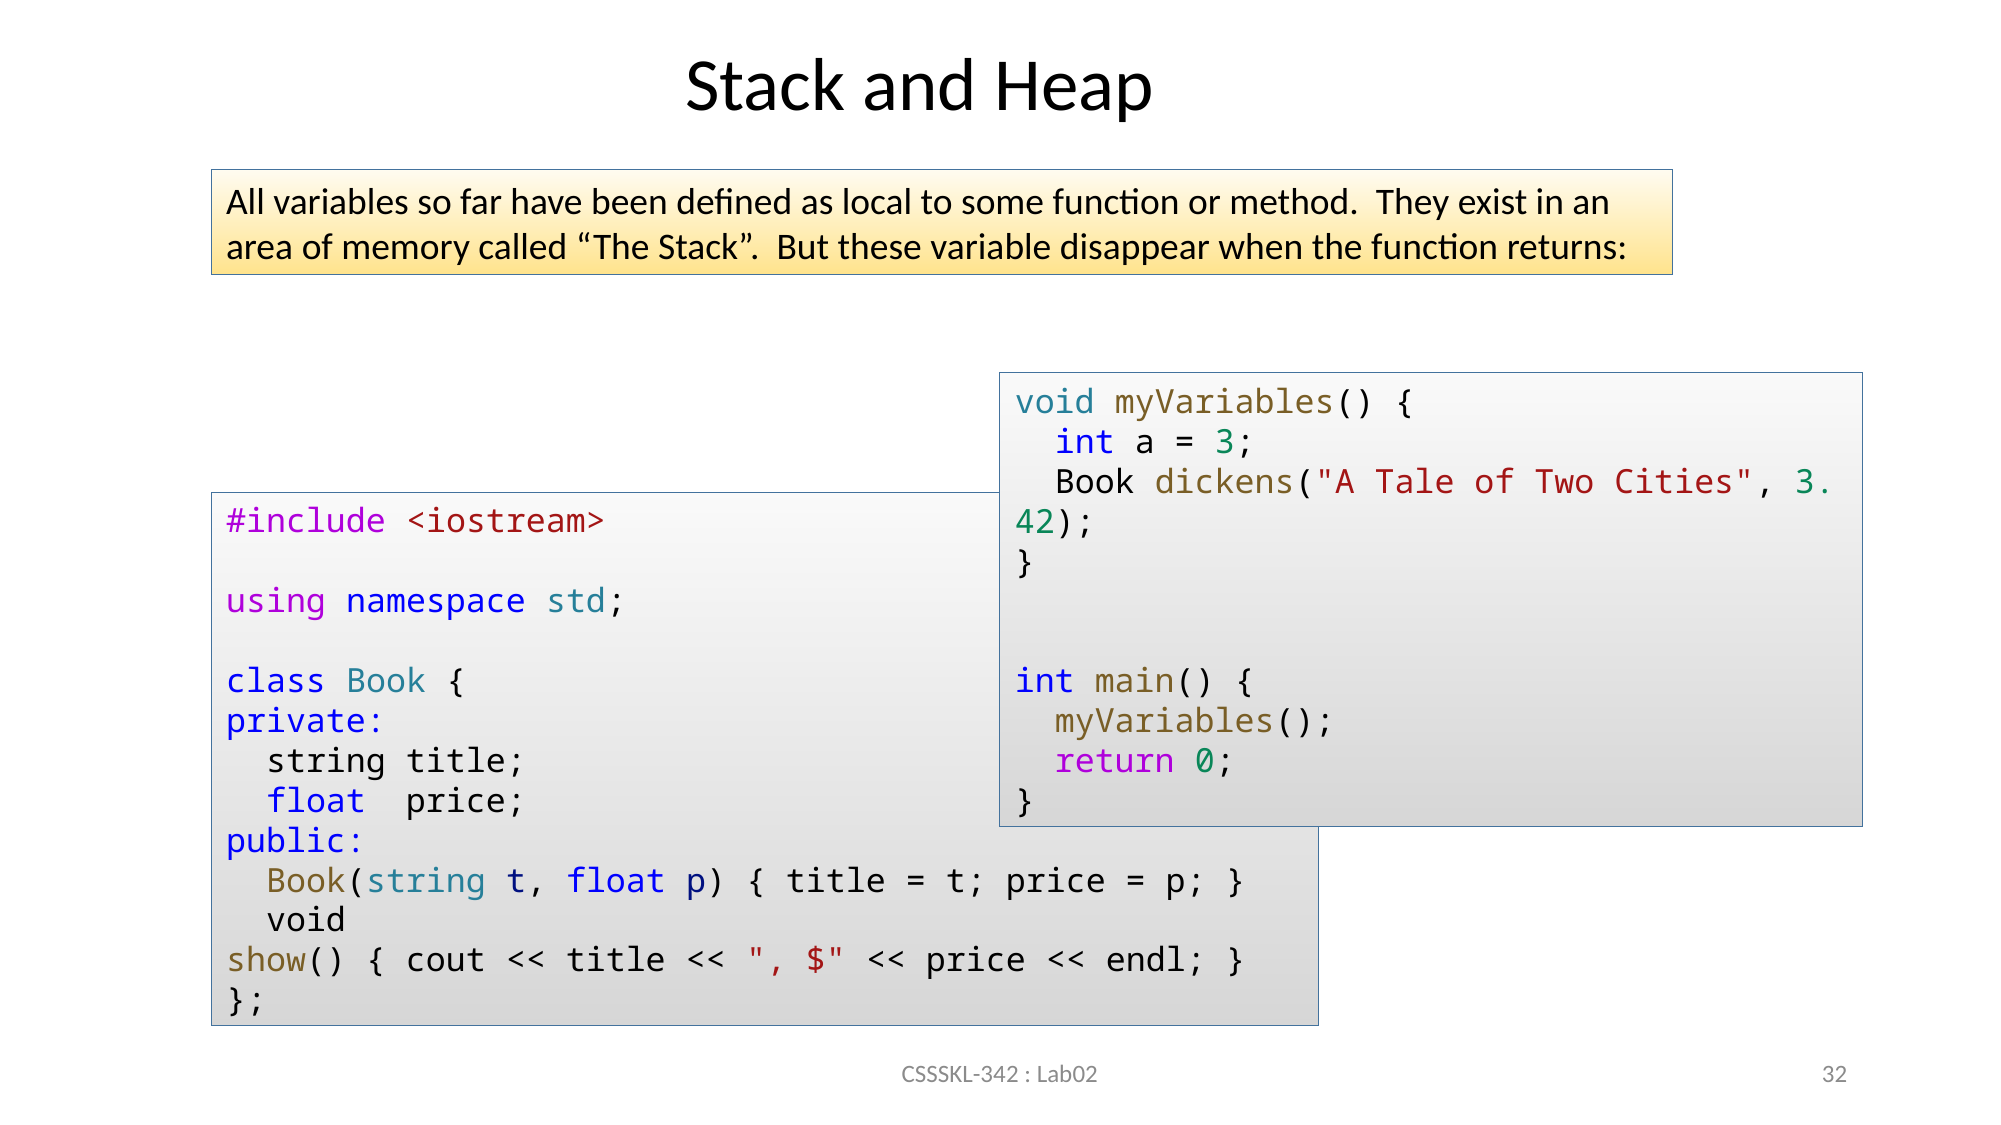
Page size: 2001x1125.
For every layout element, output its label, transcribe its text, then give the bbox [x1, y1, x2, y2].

text_box All variables so far have been defined as local to some function or method. They exist in an area of memory called “The Stack”. But these variable disappear when the function returns: [211, 169, 1673, 275]
text_box #include <iostream> using namespace std; class Book { private: string title; float price; public: Book(string t, float p) { title = t; price = p; } void show() { cout << title << ", $" << price << endl; } }; [211, 492, 1319, 1026]
text_box void myVariables() { int a = 3; Book dickens("A Tale of Two Cities", 3.42); } int main() { myVariables(); return 0; } [999, 372, 1863, 827]
slide_number 32 [1412, 1042, 1863, 1103]
text_box Stack and Heap [670, 28, 1496, 134]
footer CSSSKL-342 : Lab02 [662, 1042, 1338, 1103]
